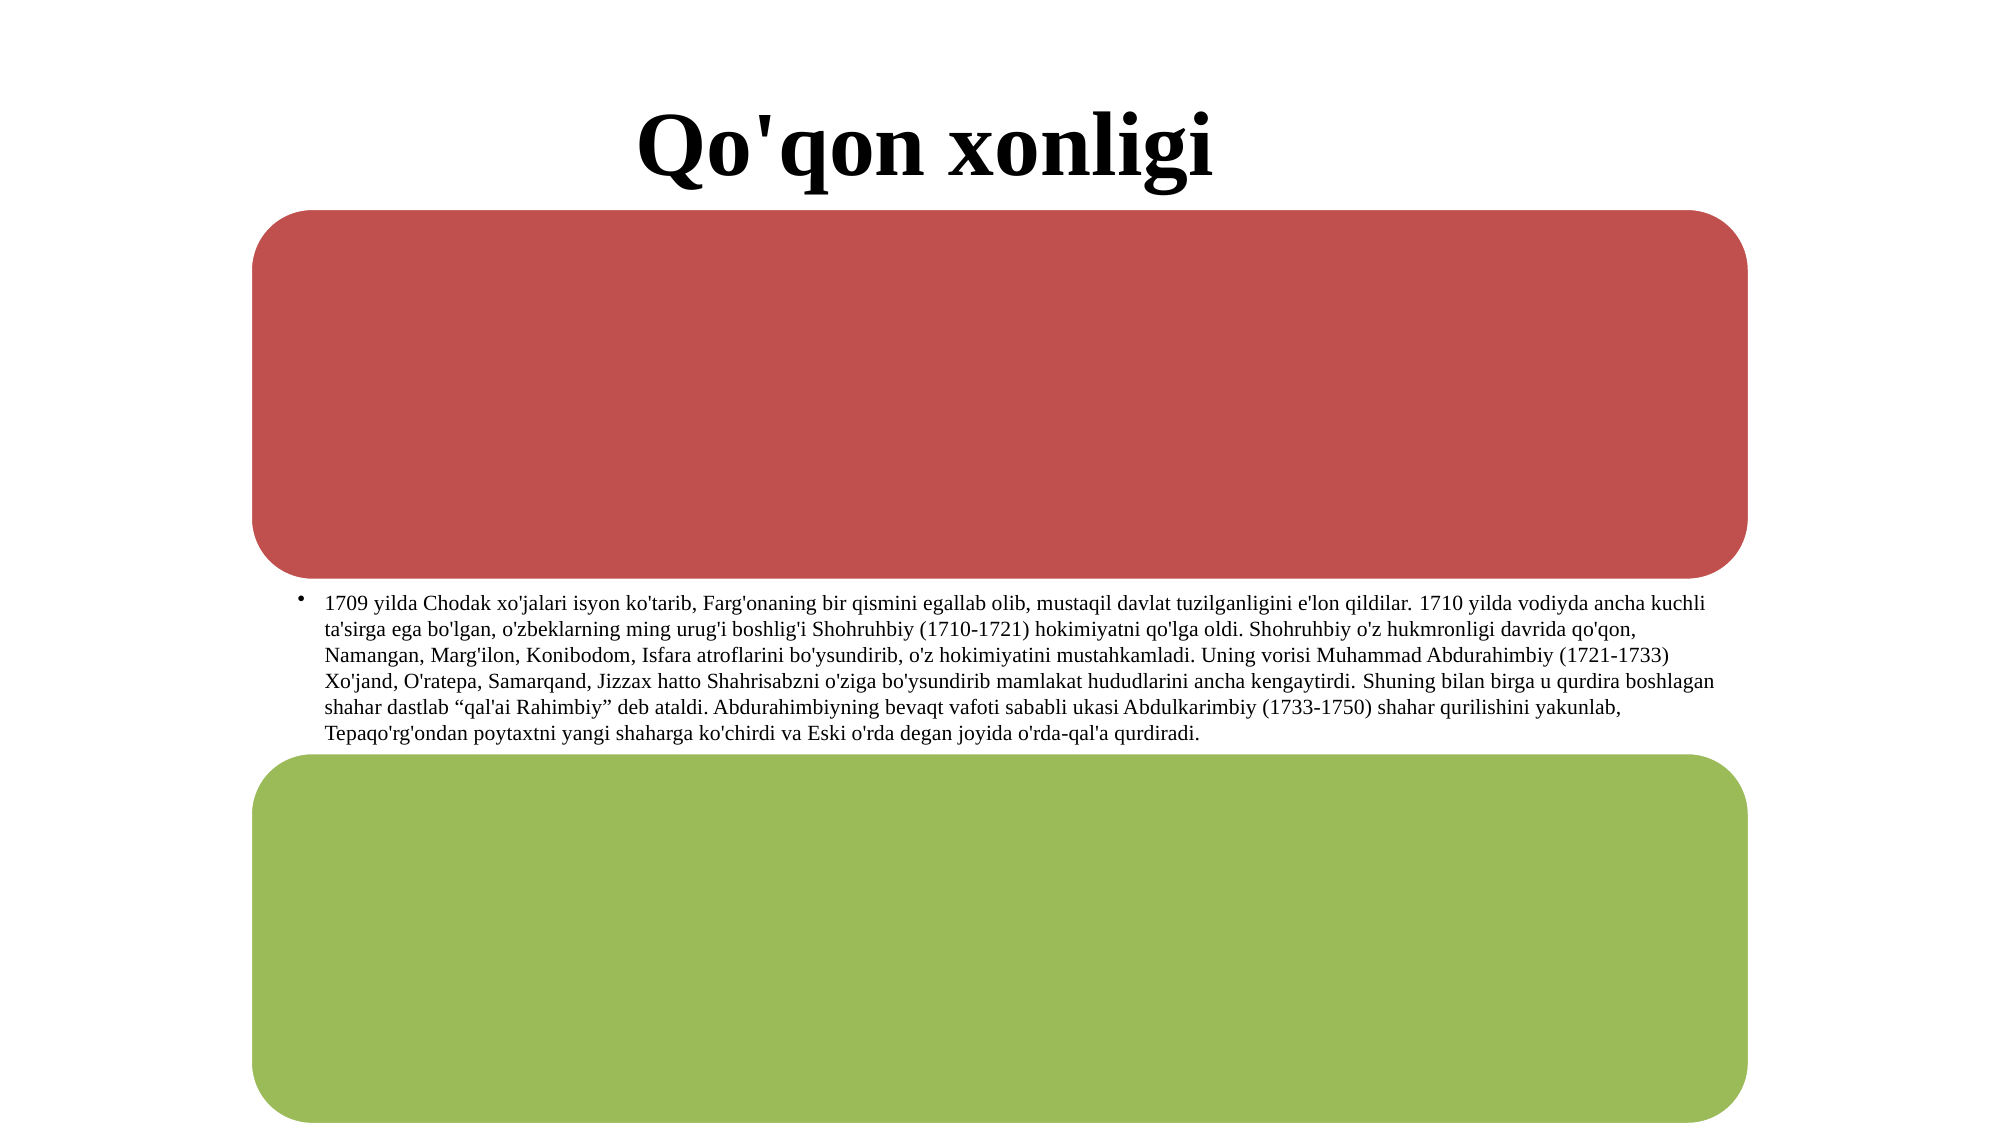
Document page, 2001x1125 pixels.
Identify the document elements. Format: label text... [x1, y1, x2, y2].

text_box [249, 207, 1751, 1125]
title Qo'qon xonligi [249, 45, 1600, 207]
